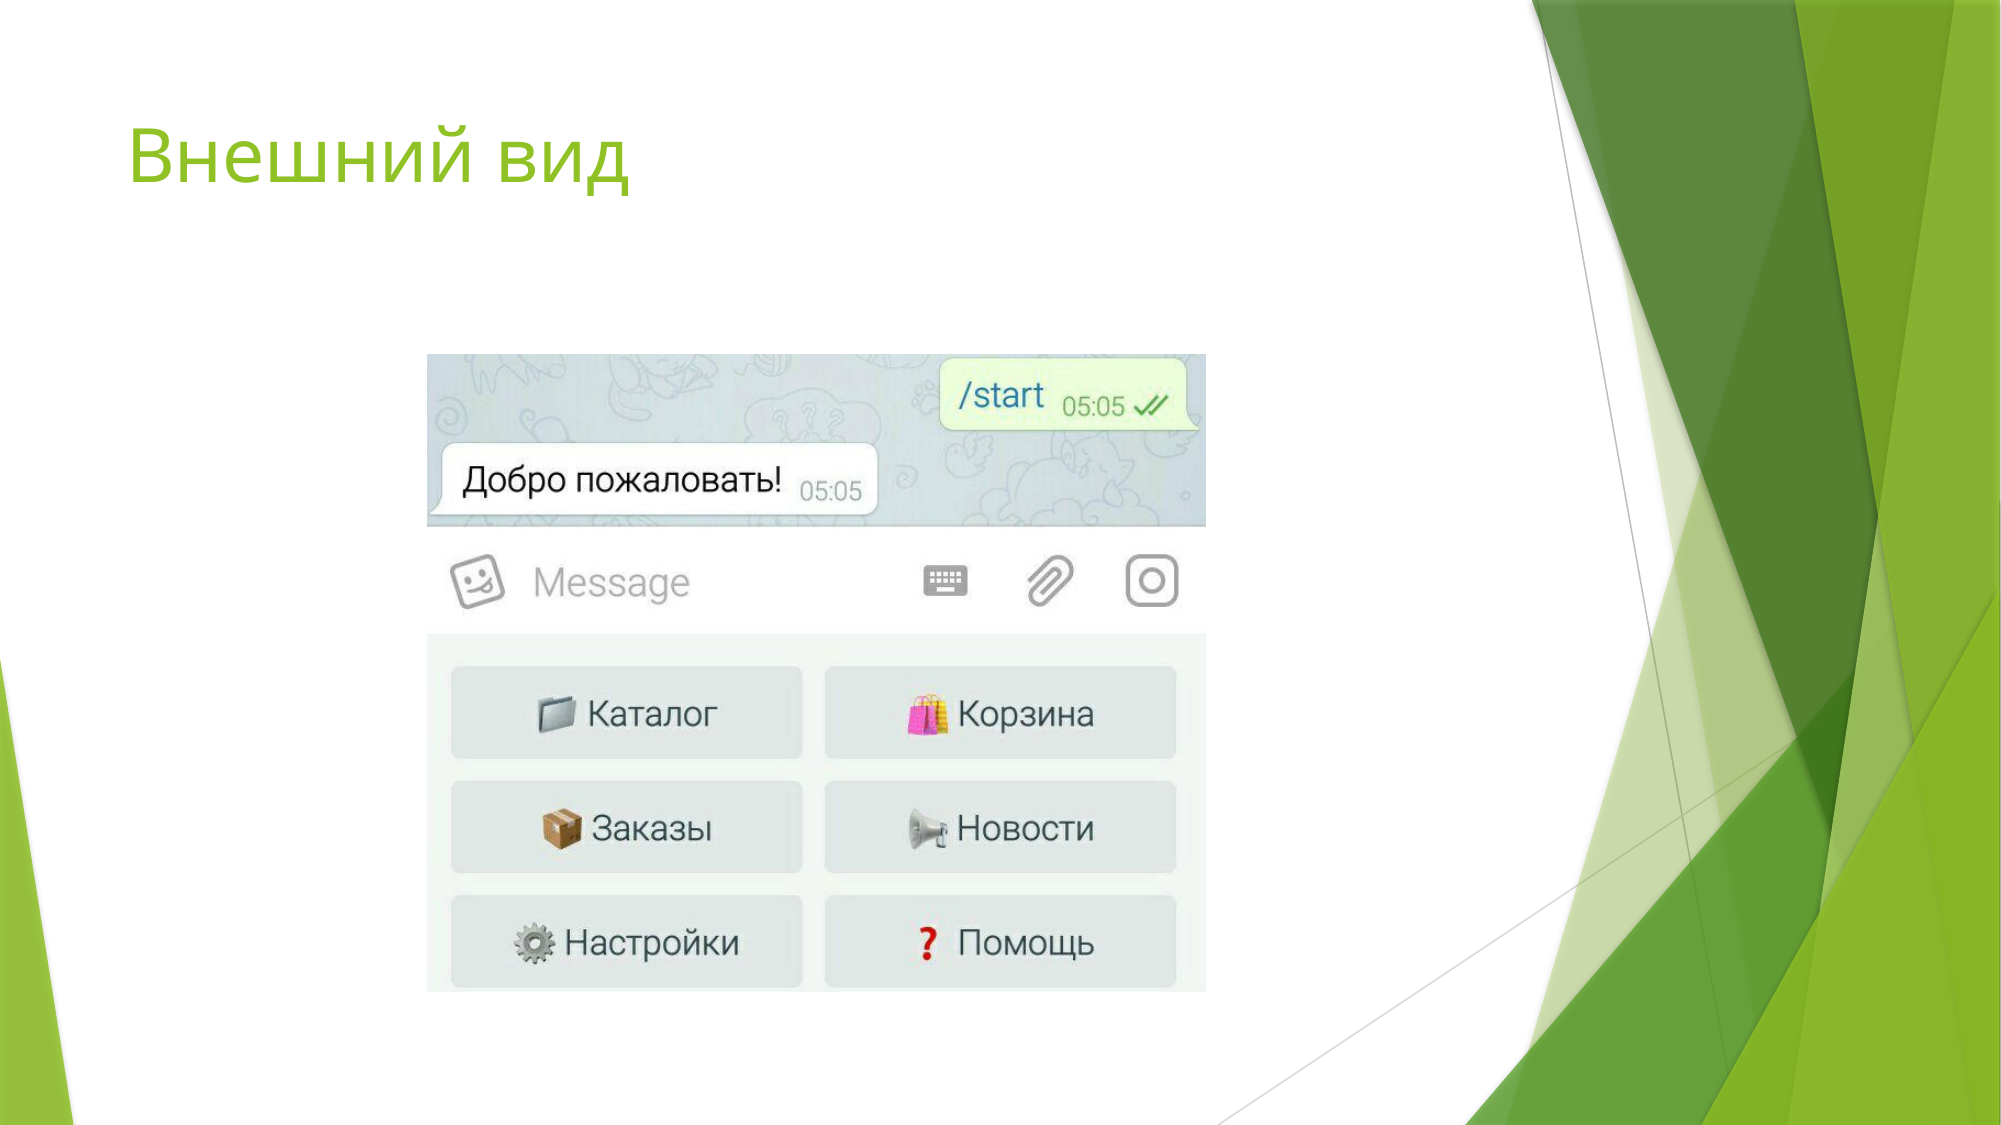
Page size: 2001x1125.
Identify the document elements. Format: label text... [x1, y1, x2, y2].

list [426, 353, 1206, 992]
title Внешний вид [111, 99, 1522, 317]
